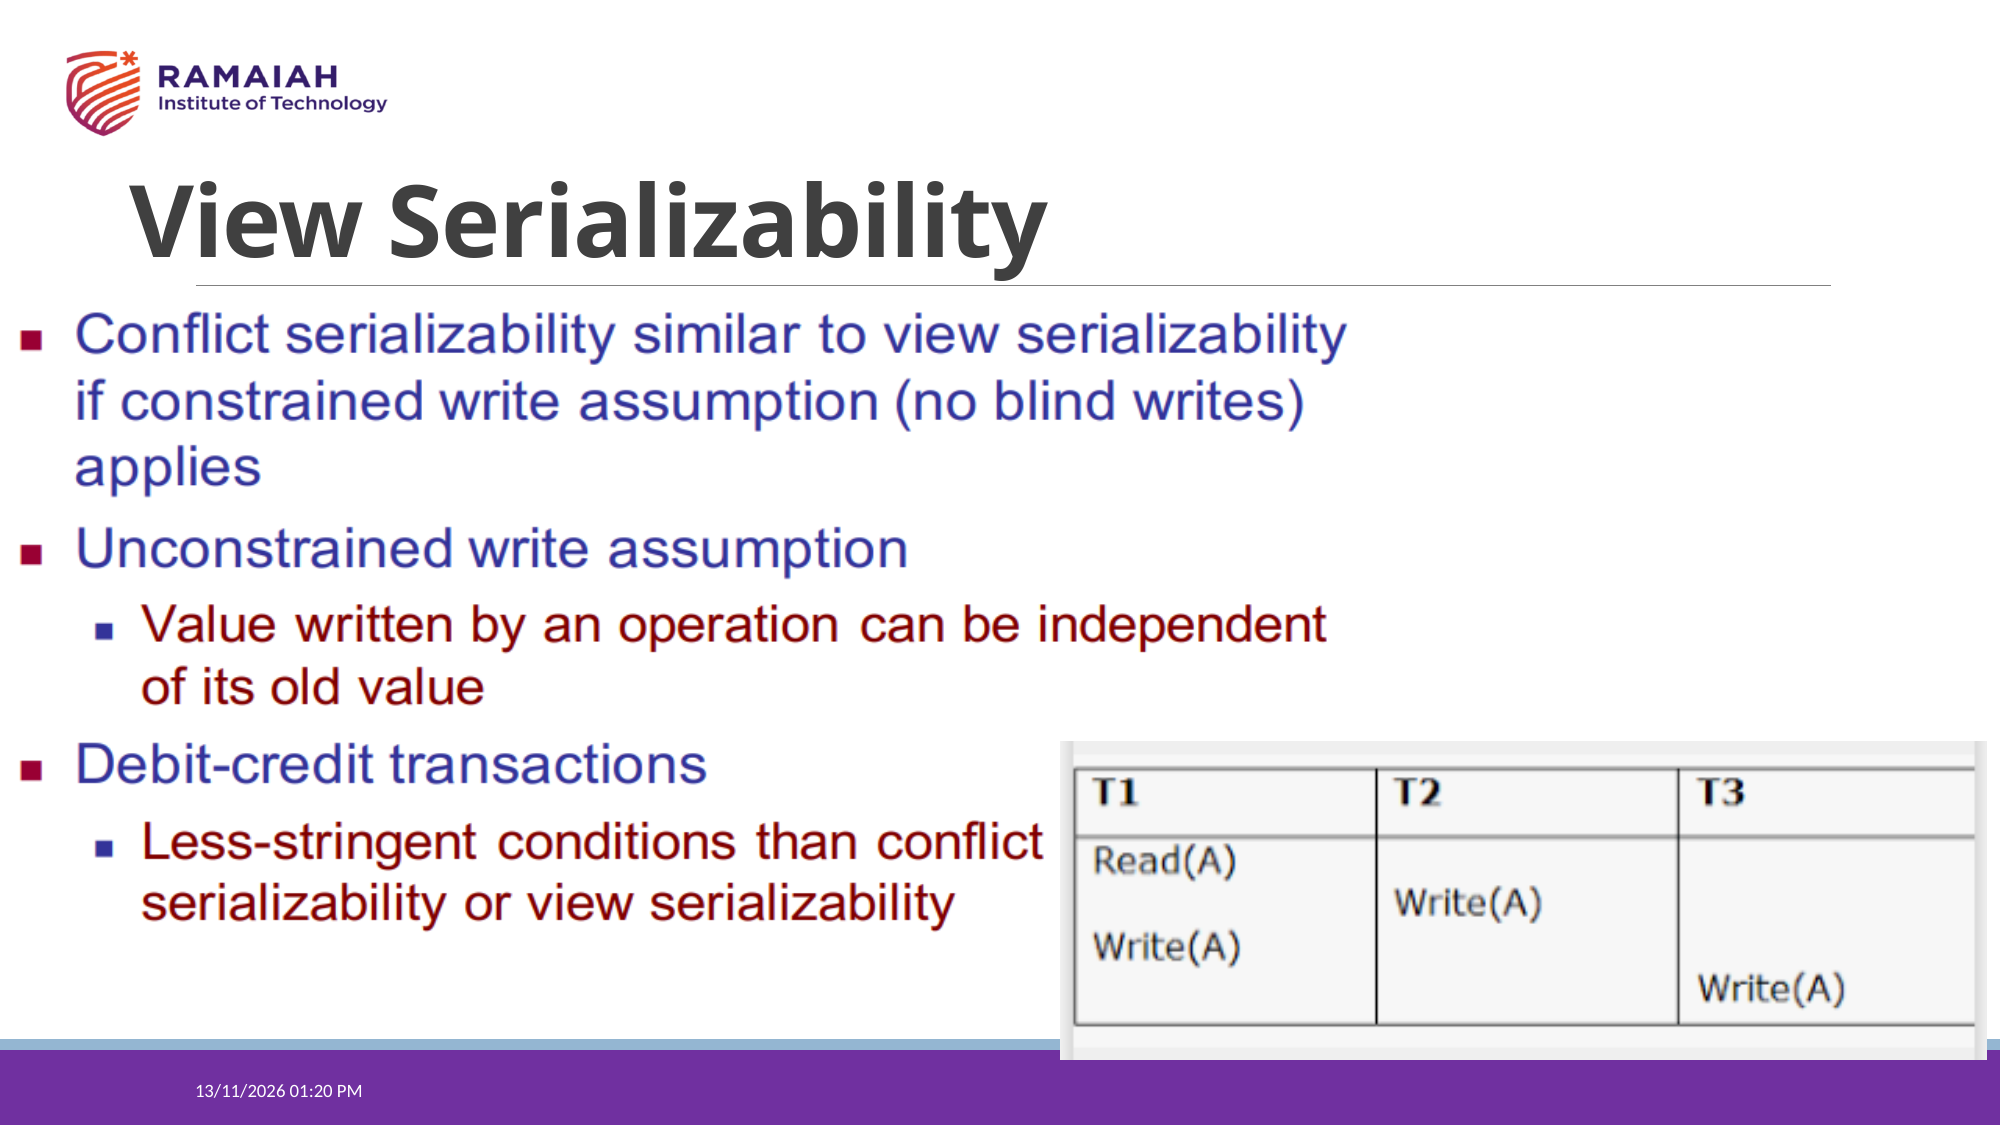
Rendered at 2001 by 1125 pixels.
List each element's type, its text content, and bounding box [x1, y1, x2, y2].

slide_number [180, 1059, 586, 1120]
title View Serializability [114, 72, 1833, 285]
picture [28, 5, 429, 166]
picture [1059, 741, 1988, 1061]
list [0, 288, 1370, 950]
